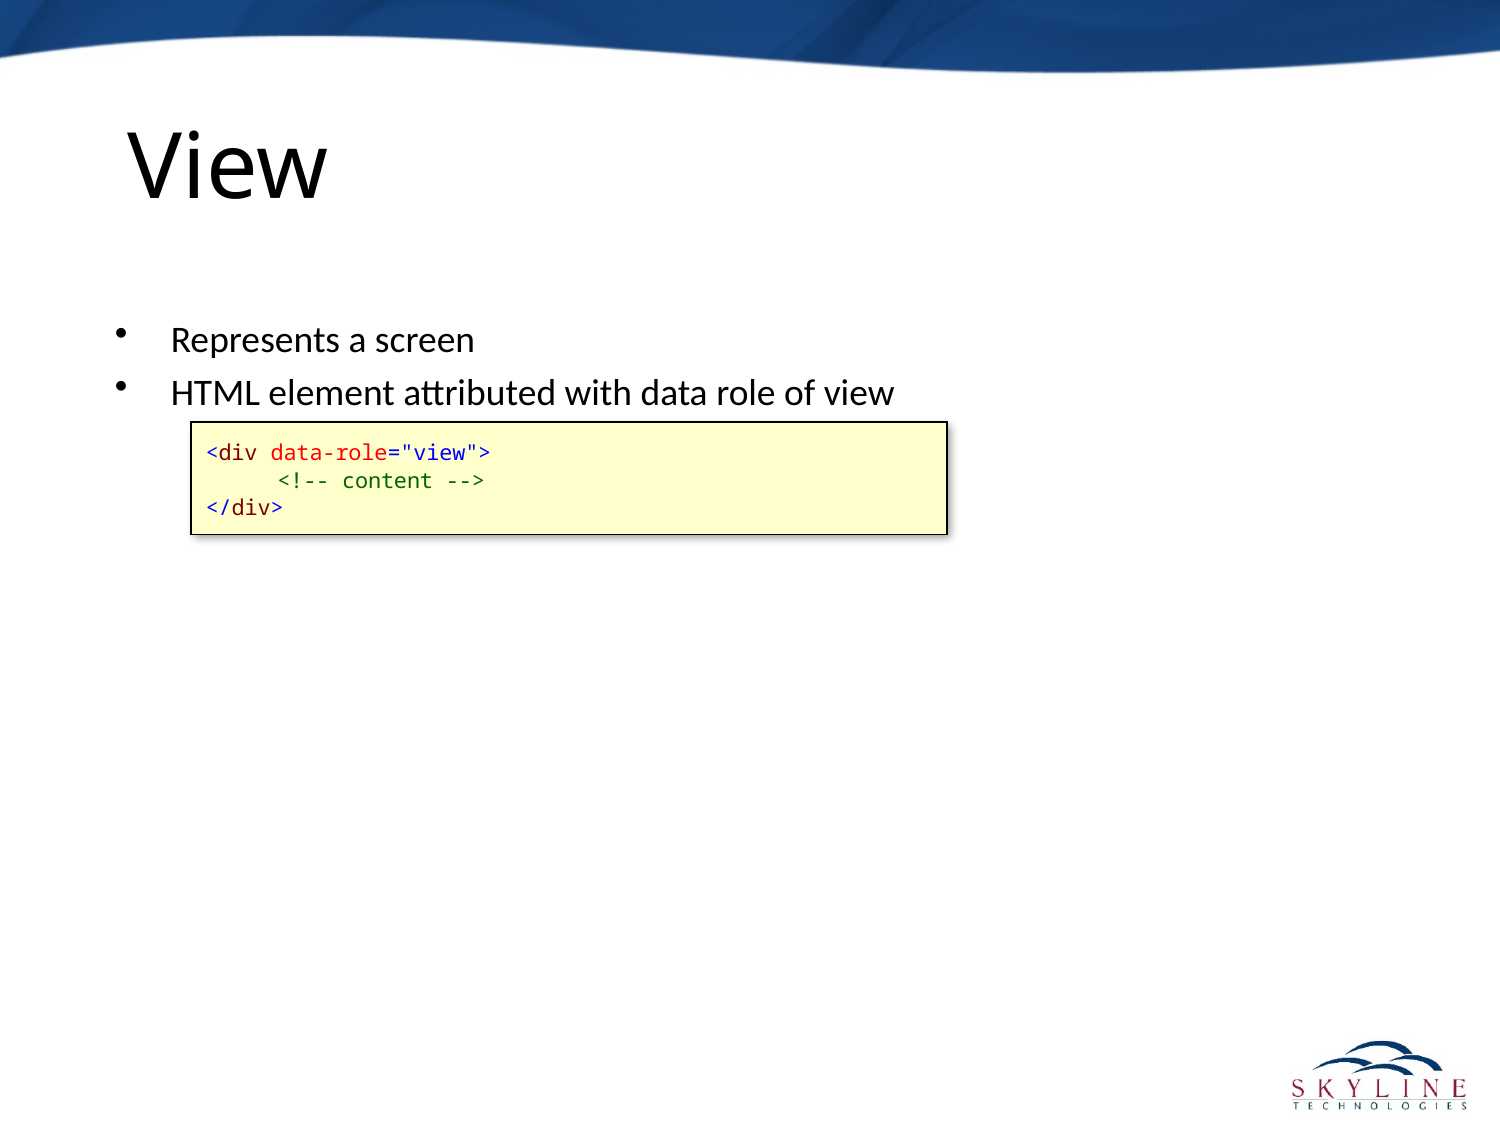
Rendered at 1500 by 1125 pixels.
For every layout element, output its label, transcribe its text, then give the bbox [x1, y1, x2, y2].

text_box <div data-role="view"> <!-- content --> </div> [190, 421, 947, 535]
picture [0, 0, 1500, 86]
title View [112, 60, 1388, 278]
picture [1291, 1037, 1467, 1113]
text_box Represents a screen HTML element attributed with data role of view [103, 309, 1172, 863]
